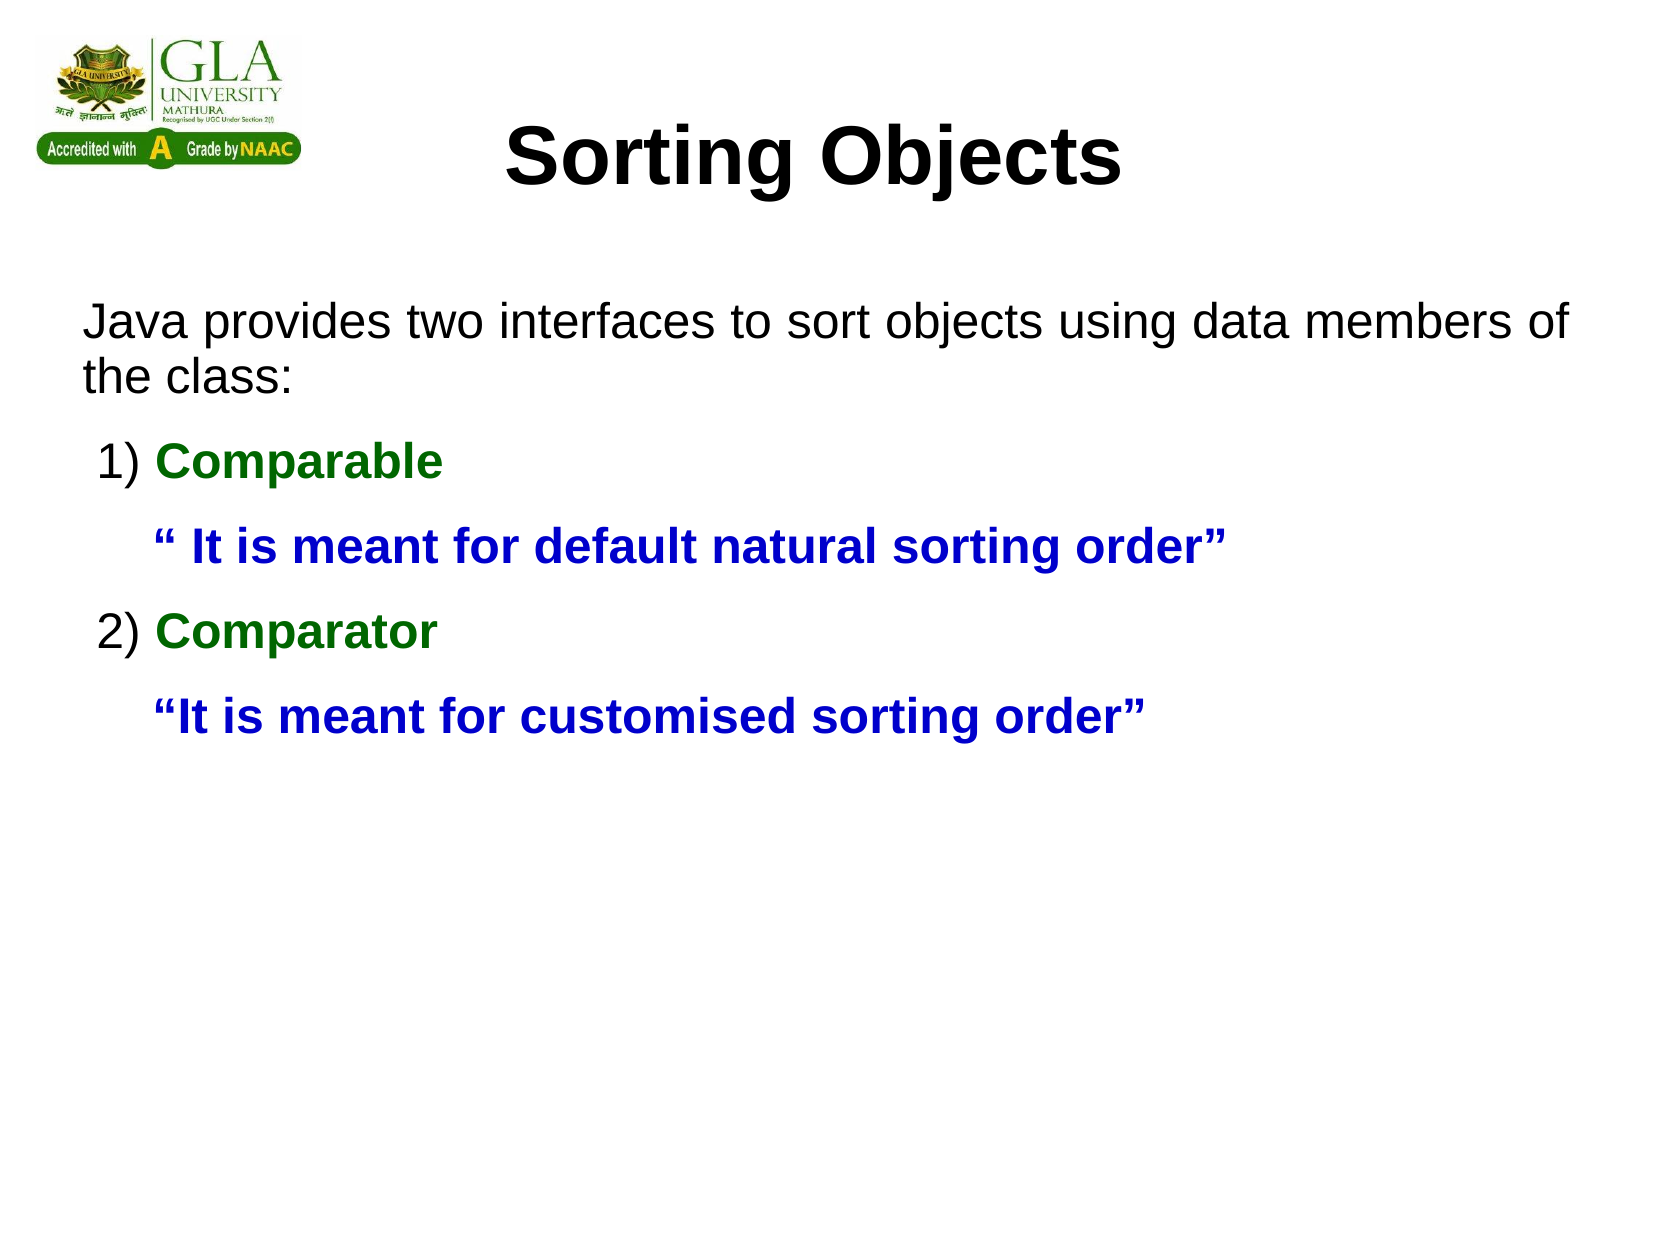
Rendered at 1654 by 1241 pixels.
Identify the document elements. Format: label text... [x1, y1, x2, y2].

picture [34, 34, 302, 172]
title Sorting Objects [82, 49, 1571, 257]
list Java provides two interfaces to sort objects using data members of the class: 1) Comparable “ It is meant for default natural sorting order” 2) Comparator “It is meant for customised sorting order” [82, 290, 1571, 1109]
